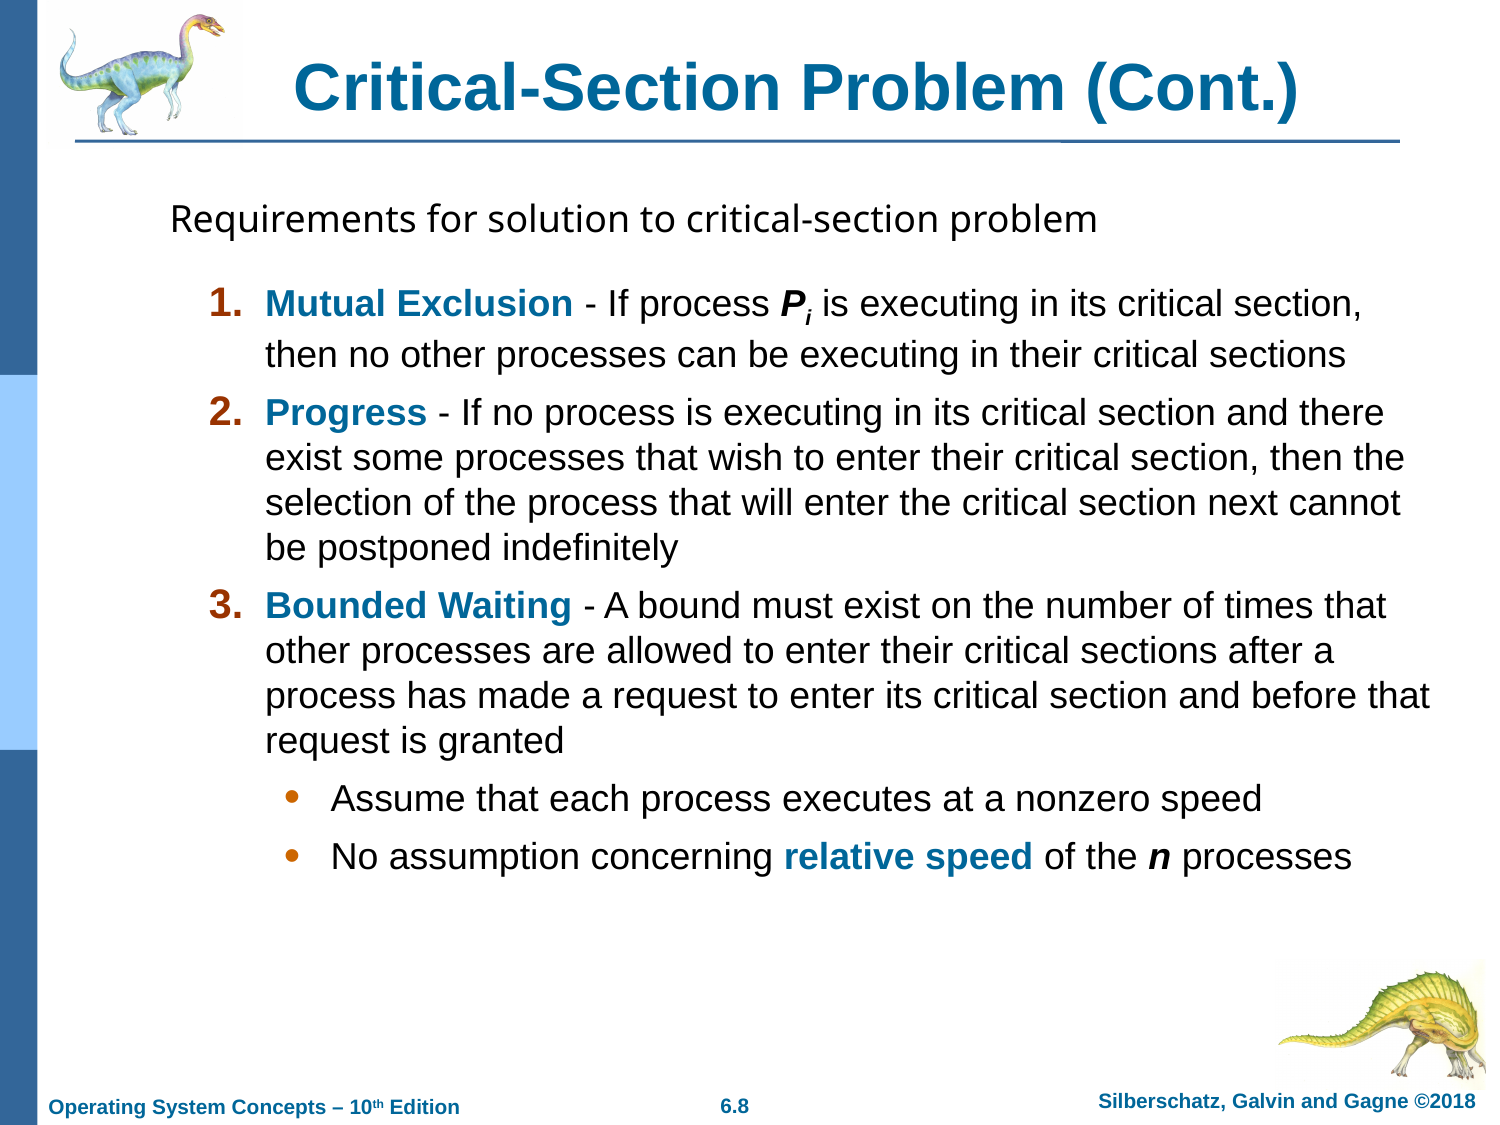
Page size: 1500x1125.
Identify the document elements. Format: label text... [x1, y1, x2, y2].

title Critical-Section Problem (Cont.) [134, 36, 1461, 132]
list Mutual Exclusion - If process Pi is executing in its critical section, then no other processes can be executing in their critical sections Progress - If no process is executing in its critical section and there exist some processes that wish to enter their critical section, then the selection of the process that will enter the critical section next cannot be postponed indefinitely Bounded Waiting - A bound must exist on the number of times that other processes are allowed to enter their critical sections after a process has made a request to enter its critical section and before that request is granted Assume that each process executes at a nonzero speed No assumption concerning relative speed of the n processes [193, 271, 1456, 1015]
text_box Requirements for solution to critical-section problem [154, 187, 1336, 248]
picture [1275, 959, 1486, 1090]
picture [46, 0, 243, 149]
